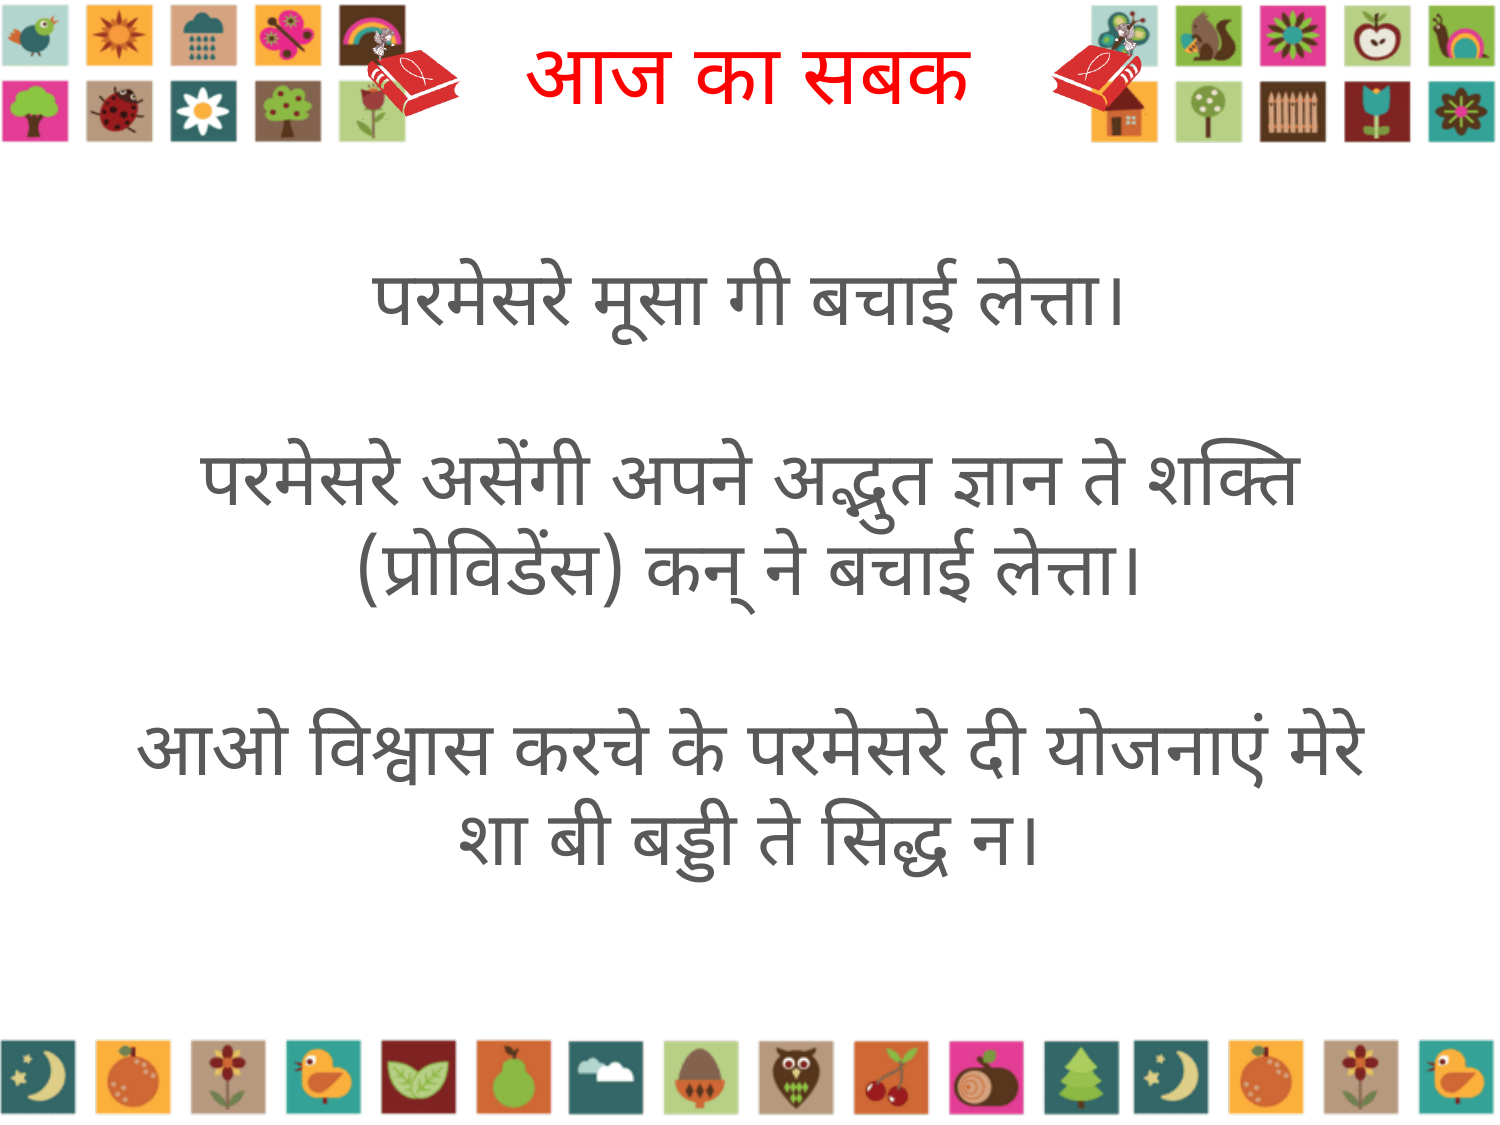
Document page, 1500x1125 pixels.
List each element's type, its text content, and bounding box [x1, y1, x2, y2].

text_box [0, 1028, 1500, 1118]
picture [0, 3, 492, 150]
picture [1020, 3, 1500, 150]
text_box परमेसरे मूसा गी बचाई लेत्ता। परमेसरे असेंगी अपने अद्भुत ज्ञान ते शक्ति (प्रोविडेंस) कन् ने बचाई लेत्ता। आओ विश्वास करचे के परमेसरे दी योजनाएं मेरे शा बी बड्डी ते सिद्ध न। [76, 243, 1424, 889]
text_box आज का सबक [425, 13, 1078, 129]
